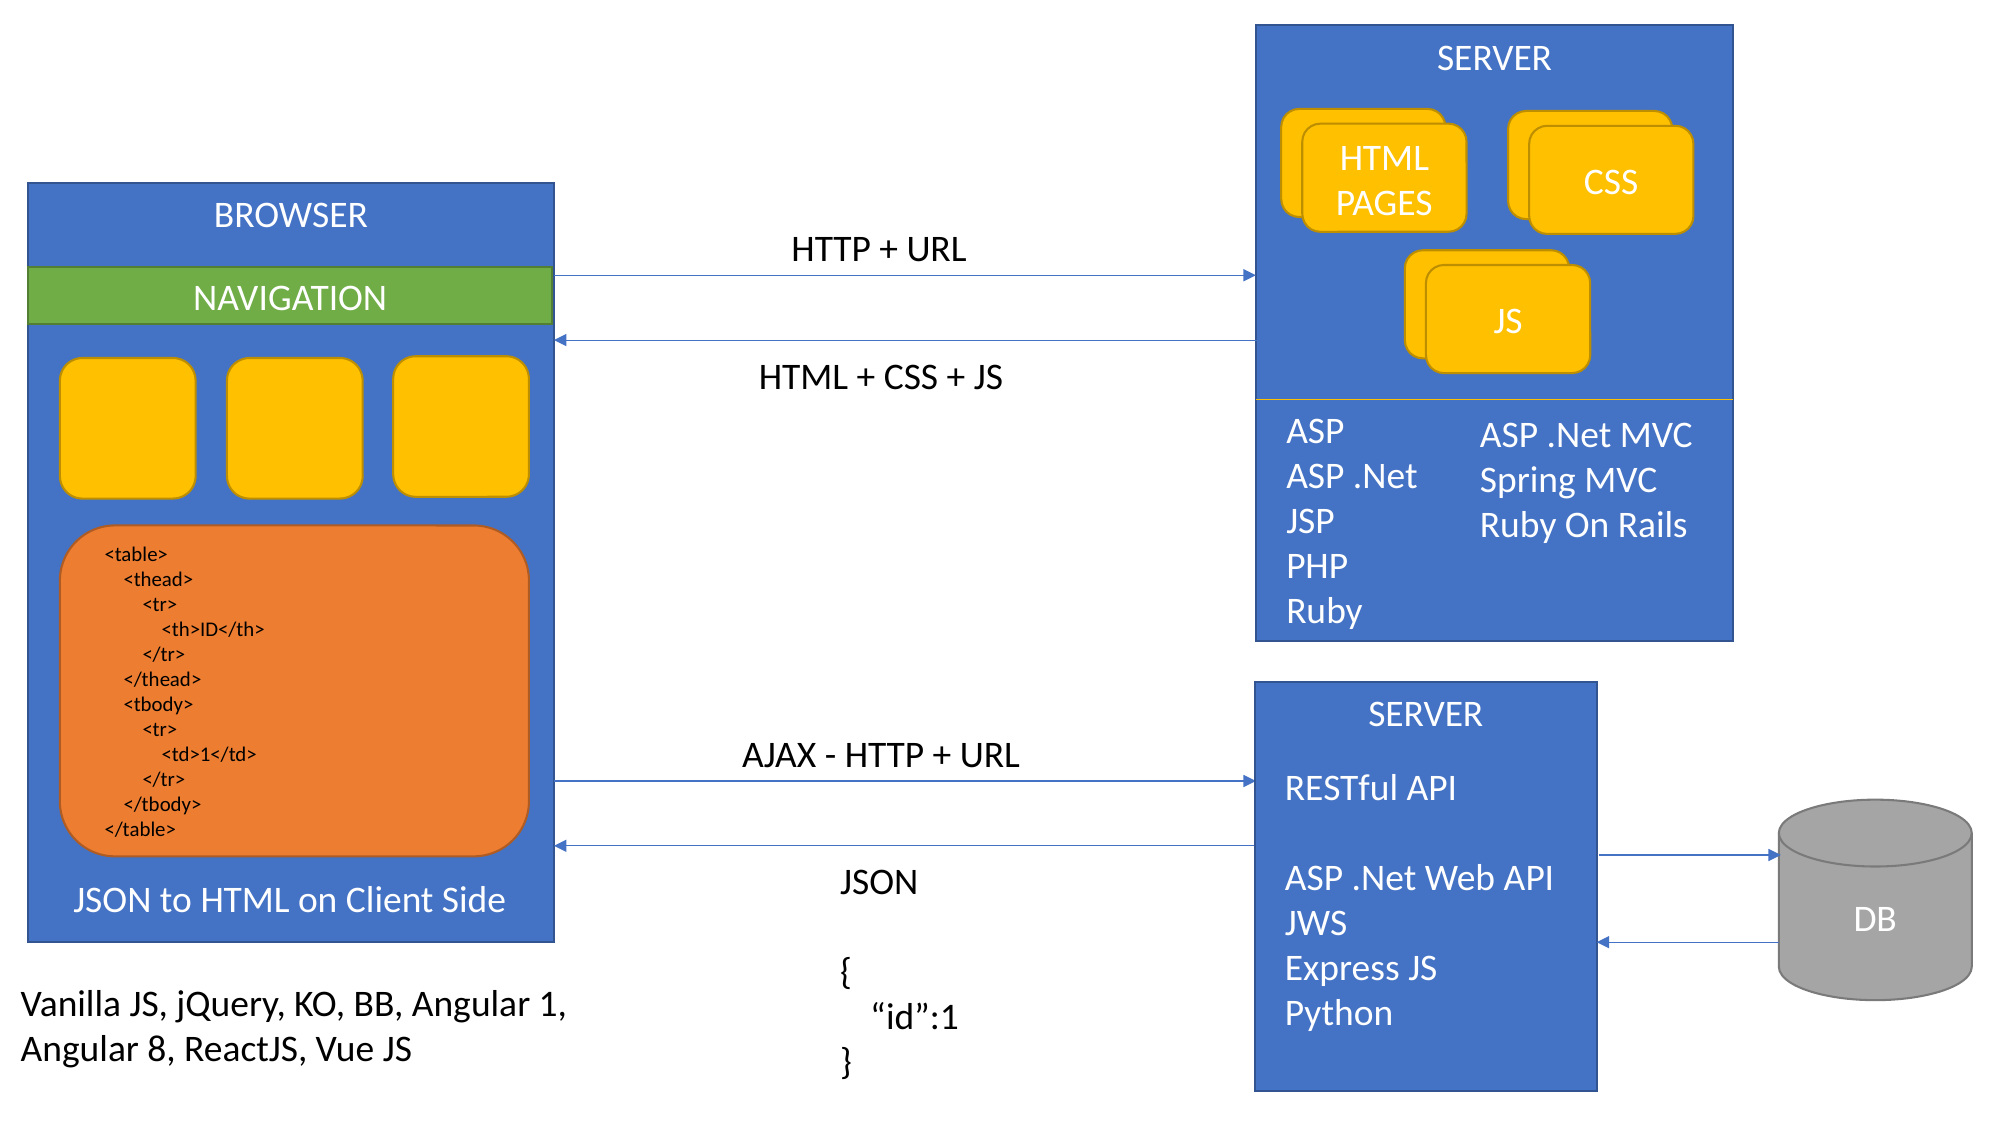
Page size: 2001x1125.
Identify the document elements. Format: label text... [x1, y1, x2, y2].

text_box SERVER [1255, 400, 1734, 642]
text_box [392, 355, 530, 498]
text_box SERVER [1254, 681, 1598, 1092]
text_box BROWSER [27, 182, 555, 275]
text_box [58, 356, 197, 500]
text_box BROWSER [27, 276, 555, 943]
text_box AJAX - HTTP + URL [727, 722, 1036, 780]
text_box JSON { “id”:1 } [825, 849, 974, 1090]
text_box ASP ASP .Net JSP PHP Ruby [1271, 400, 1433, 639]
text_box JSON to HTML on Client Side [58, 867, 522, 928]
text_box SERVER [1255, 24, 1734, 399]
text_box [225, 356, 364, 500]
text_box HTML + CSS + JS [744, 344, 1019, 404]
text_box RESTful API ASP .Net Web API JWS Express JS Python [1270, 756, 1570, 1041]
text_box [1508, 110, 1694, 234]
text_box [1281, 108, 1467, 232]
text_box <table> <thead> <tr> <th>ID</th> </tr> </thead> <tbody> <tr> <td>1</td> </tr> </tbody> </table> [89, 533, 457, 848]
text_box [58, 524, 530, 858]
text_box DB [1777, 798, 1973, 1002]
text_box ASP .Net MVC Spring MVC Ruby On Rails [1465, 402, 1733, 553]
text_box Vanilla JS, jQuery, KO, BB, Angular 1, Angular 8, ReactJS, Vue JS [5, 971, 583, 1077]
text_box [1404, 250, 1591, 374]
text_box NAVIGATION [27, 266, 553, 325]
text_box HTTP + URL [776, 216, 982, 275]
